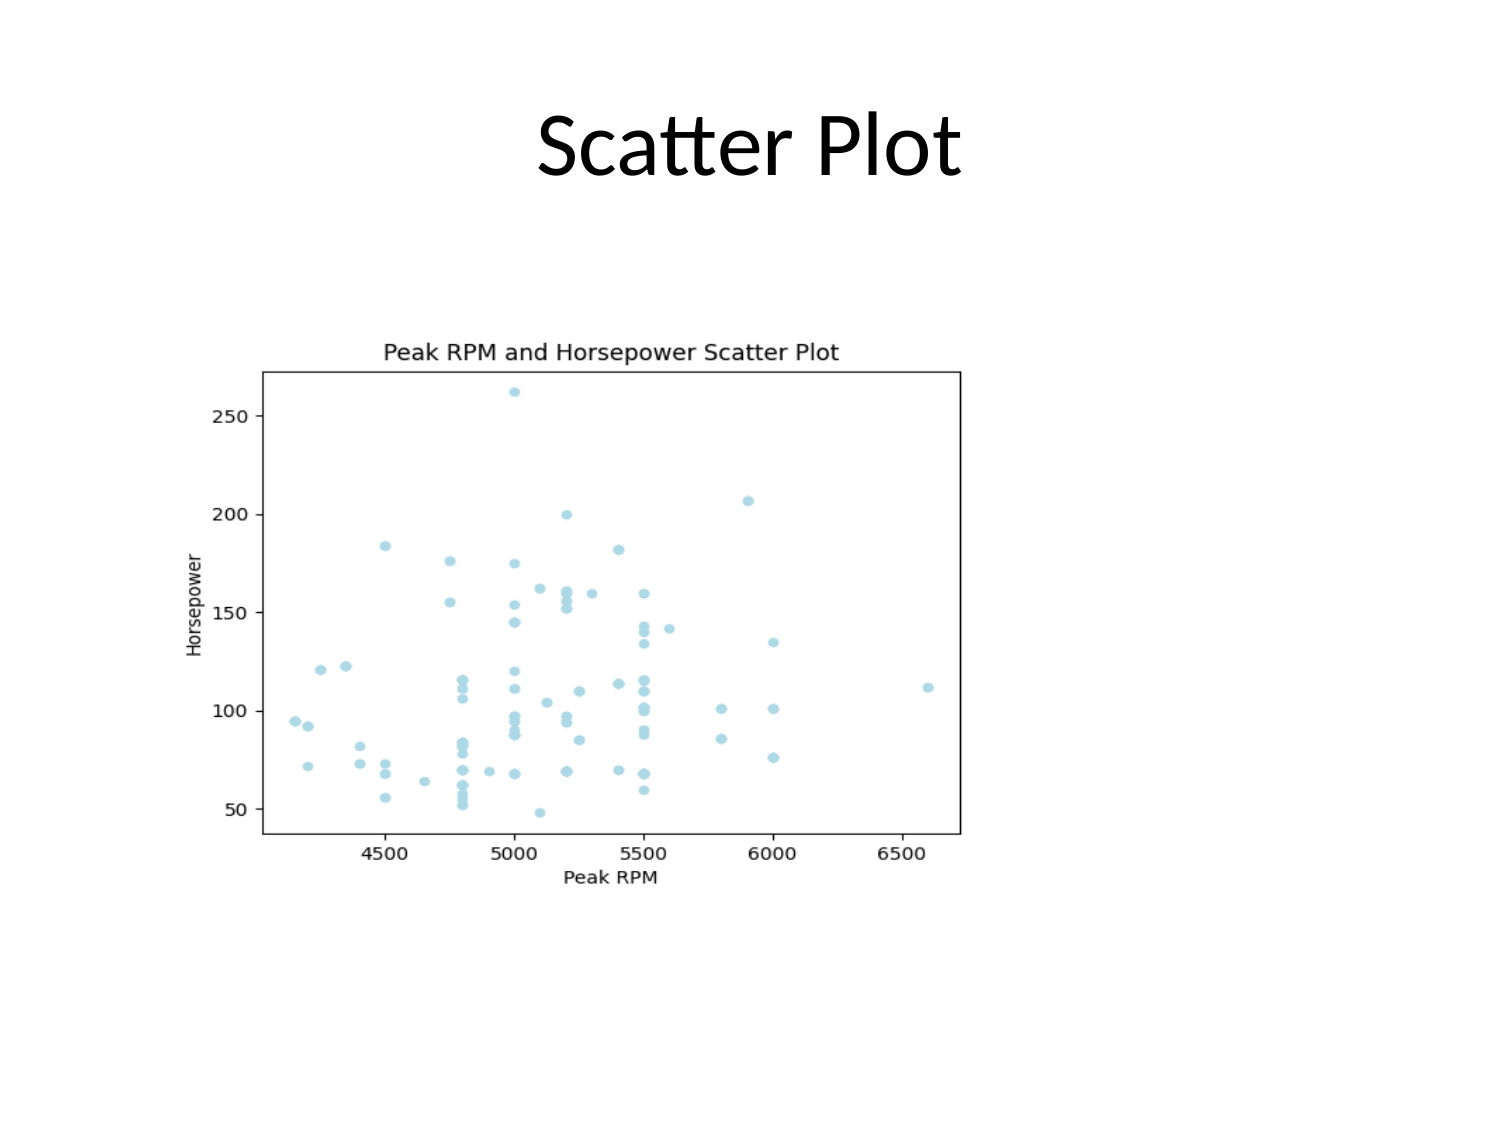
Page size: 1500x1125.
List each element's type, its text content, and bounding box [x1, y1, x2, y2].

picture [149, 299, 1051, 901]
title Scatter Plot [75, 45, 1425, 233]
